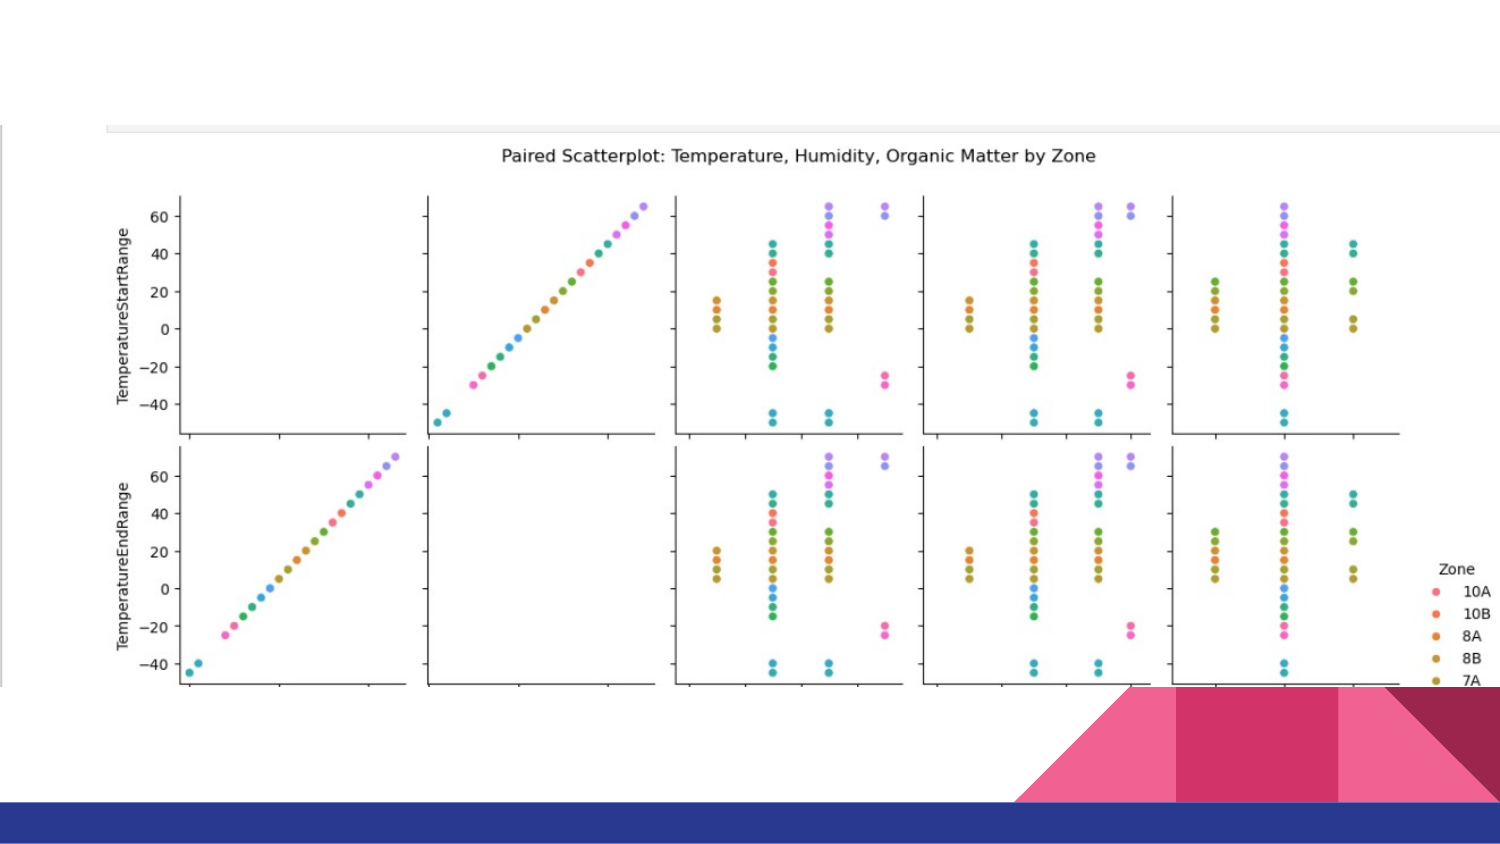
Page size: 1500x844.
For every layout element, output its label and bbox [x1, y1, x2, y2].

picture [0, 125, 1500, 687]
